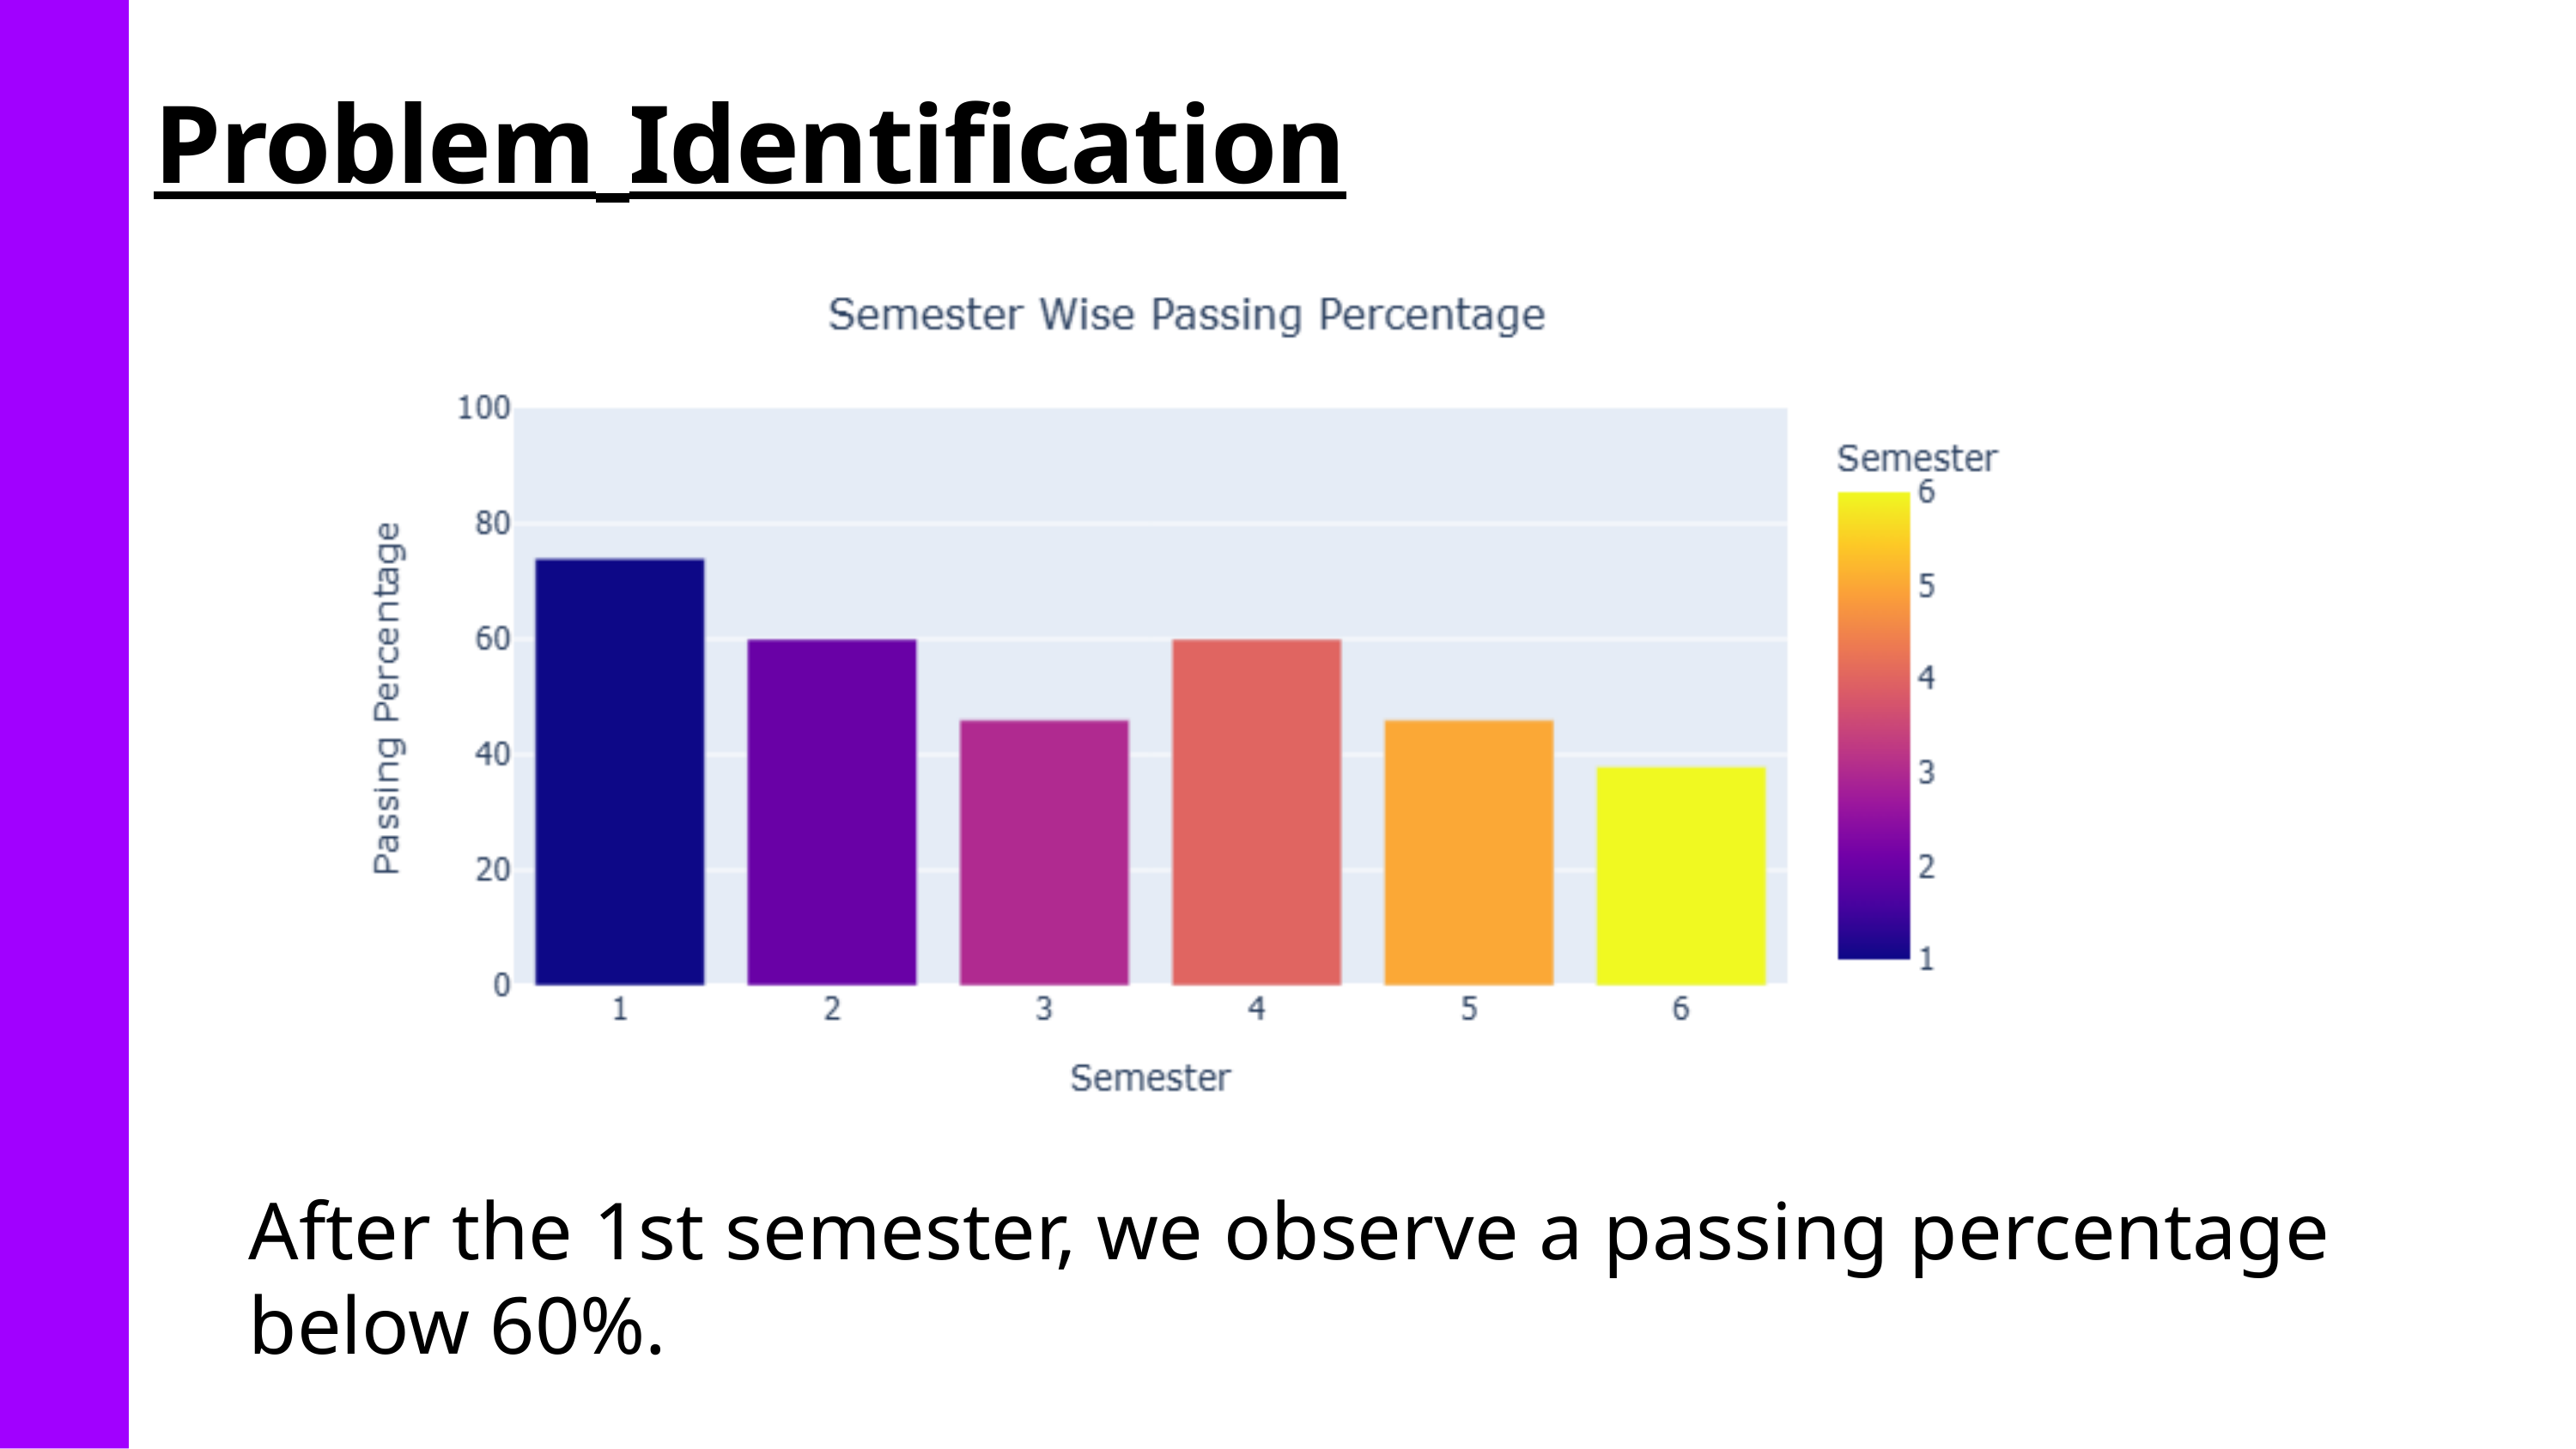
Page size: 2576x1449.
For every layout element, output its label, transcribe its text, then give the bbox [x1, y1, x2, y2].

text_box Problem Identification [154, 37, 1498, 209]
text_box [0, 0, 129, 1449]
picture [321, 252, 2053, 1197]
text_box After the 1st semester, we observe a passing percentage below 60%. [235, 1174, 2501, 1449]
